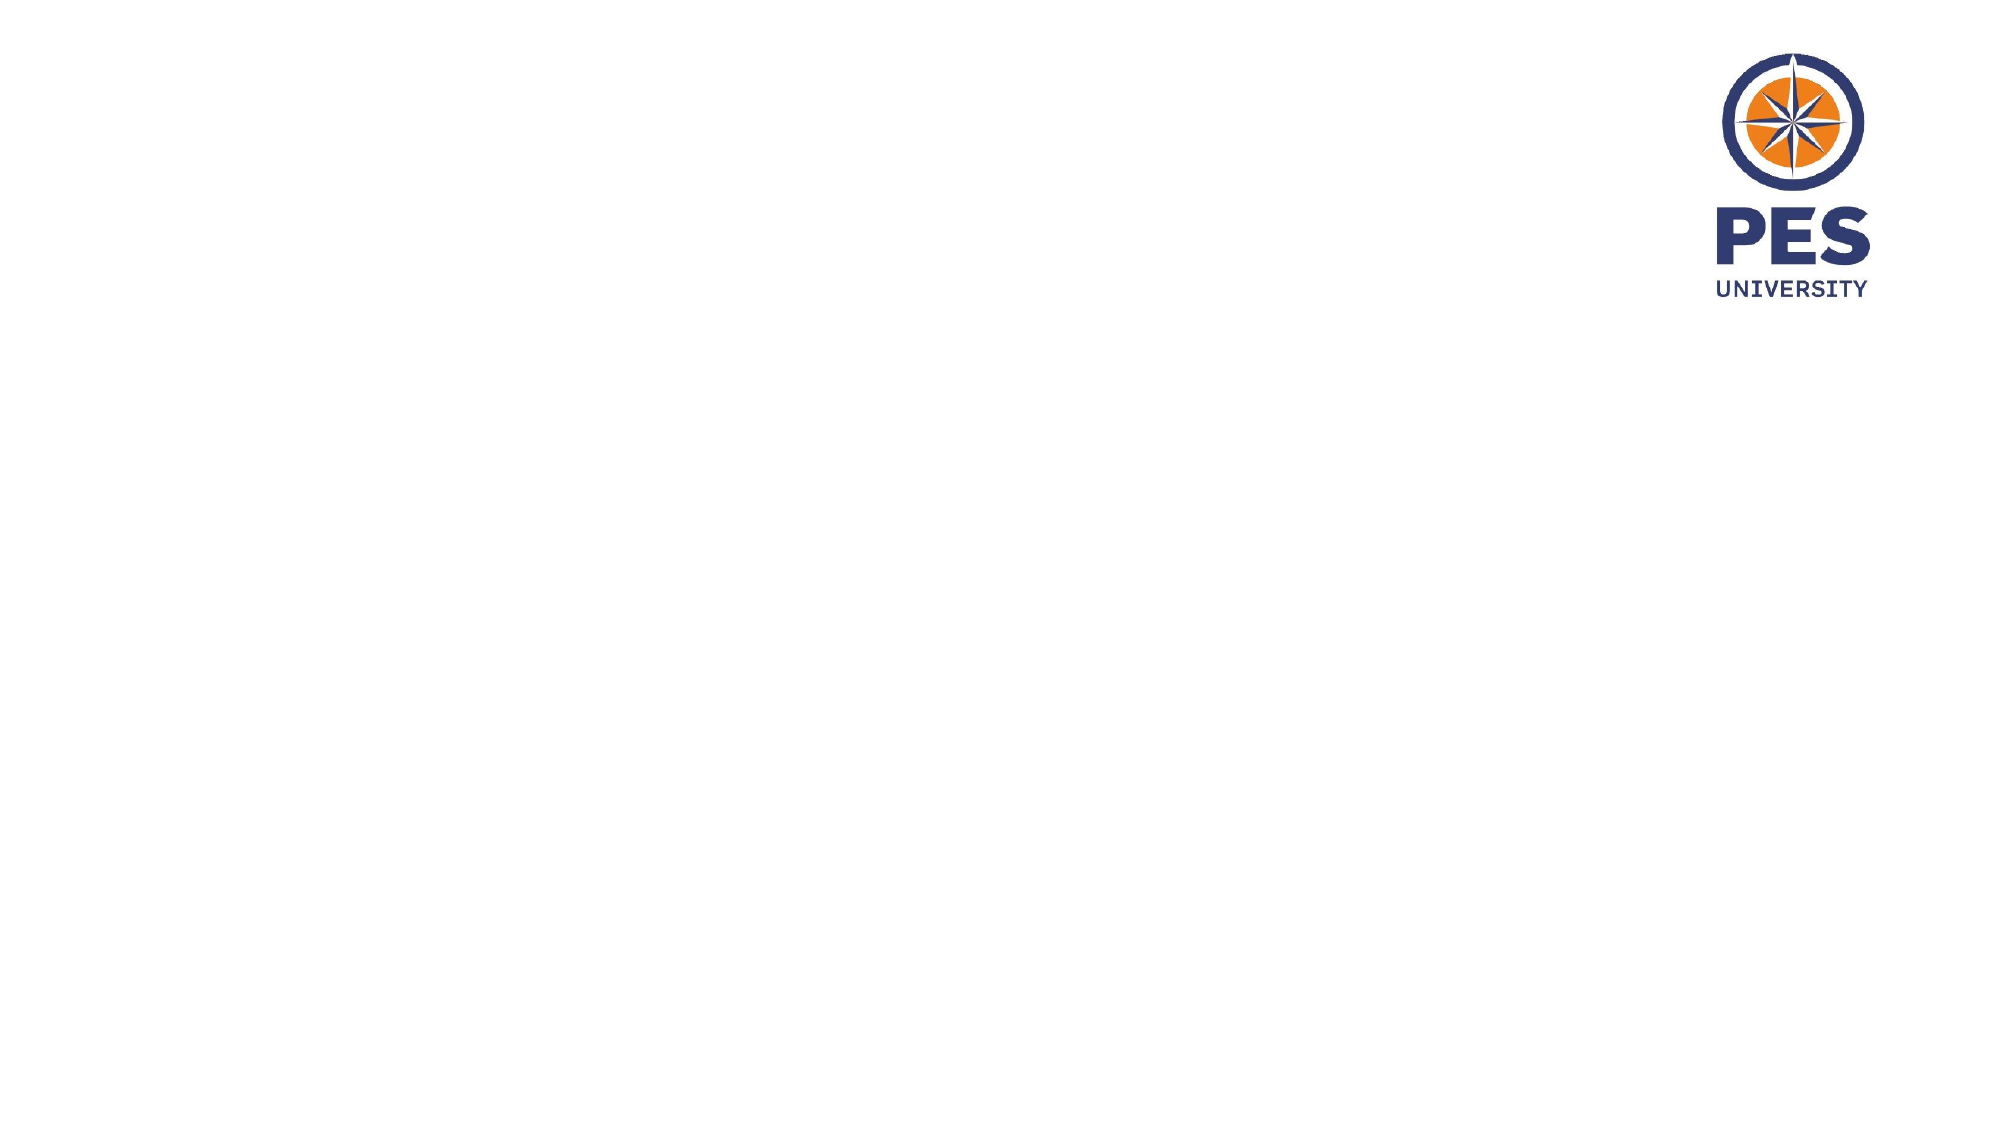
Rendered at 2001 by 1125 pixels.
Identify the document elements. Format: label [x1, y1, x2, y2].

text_box [1713, 47, 1876, 305]
